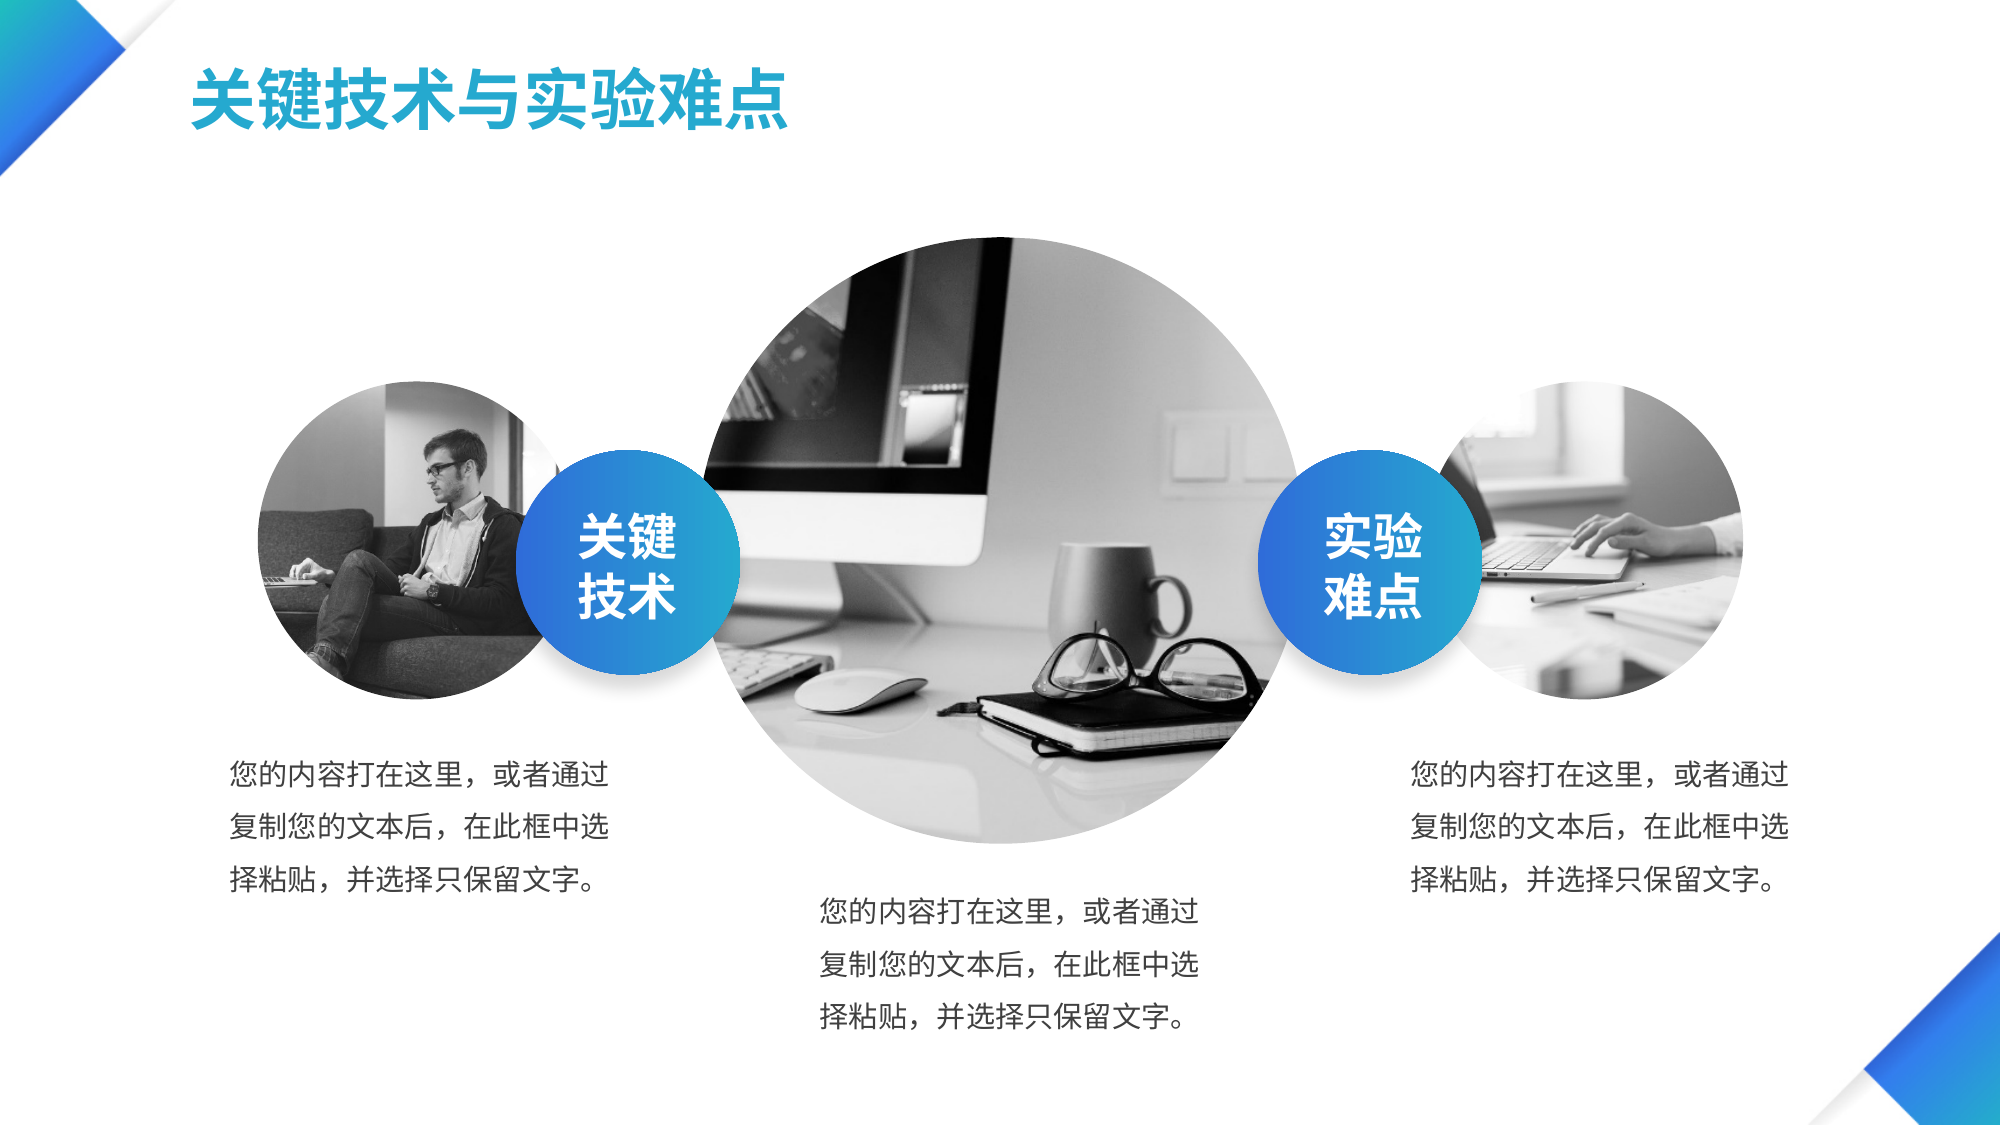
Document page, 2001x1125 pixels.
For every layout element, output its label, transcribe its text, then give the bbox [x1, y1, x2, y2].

picture [0, 0, 2000, 1125]
text_box 关键技术与实验难点 [175, 50, 806, 145]
text_box [1304, 449, 1425, 676]
text_box [576, 449, 697, 676]
text_box 您的内容打在这里，或者通过复制您的文本后，在此框中选择粘贴，并选择只保留文字。 [214, 731, 654, 904]
text_box 关键 技术 [576, 498, 693, 634]
text_box 实验 难点 [1308, 498, 1425, 634]
text_box 您的内容打在这里，或者通过复制您的文本后，在此框中选择粘贴，并选择只保留文字。 [805, 868, 1244, 1041]
text_box 您的内容打在这里，或者通过复制您的文本后，在此框中选择粘贴，并选择只保留文字。 [1395, 731, 1834, 904]
